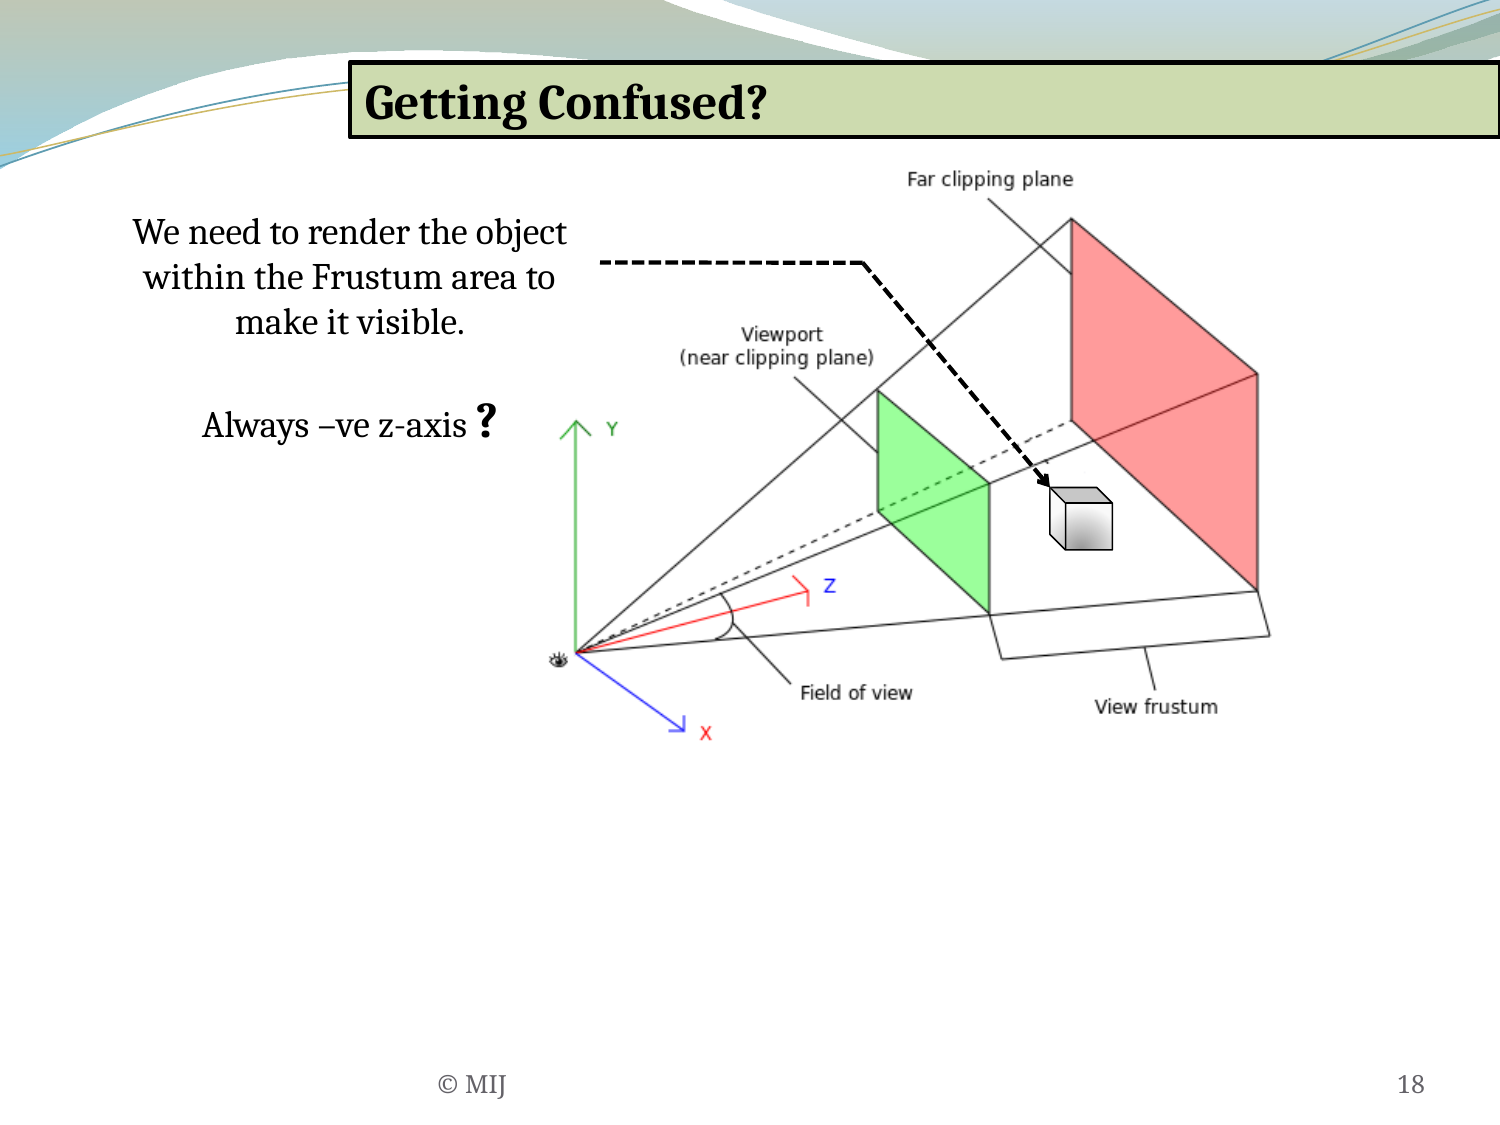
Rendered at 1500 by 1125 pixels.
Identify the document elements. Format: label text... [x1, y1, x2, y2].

footer © MIJ [848, 469, 1063, 473]
text_box Getting Confused? [350, 62, 1500, 138]
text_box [843, 281, 1069, 469]
footer © MIJ [437, 1042, 988, 1103]
text_box We need to render the object within the Frustum area to make it visible. Always –ve z-axis ? [87, 199, 530, 455]
slide_number 18 [1299, 1042, 1425, 1103]
picture [537, 149, 1295, 759]
